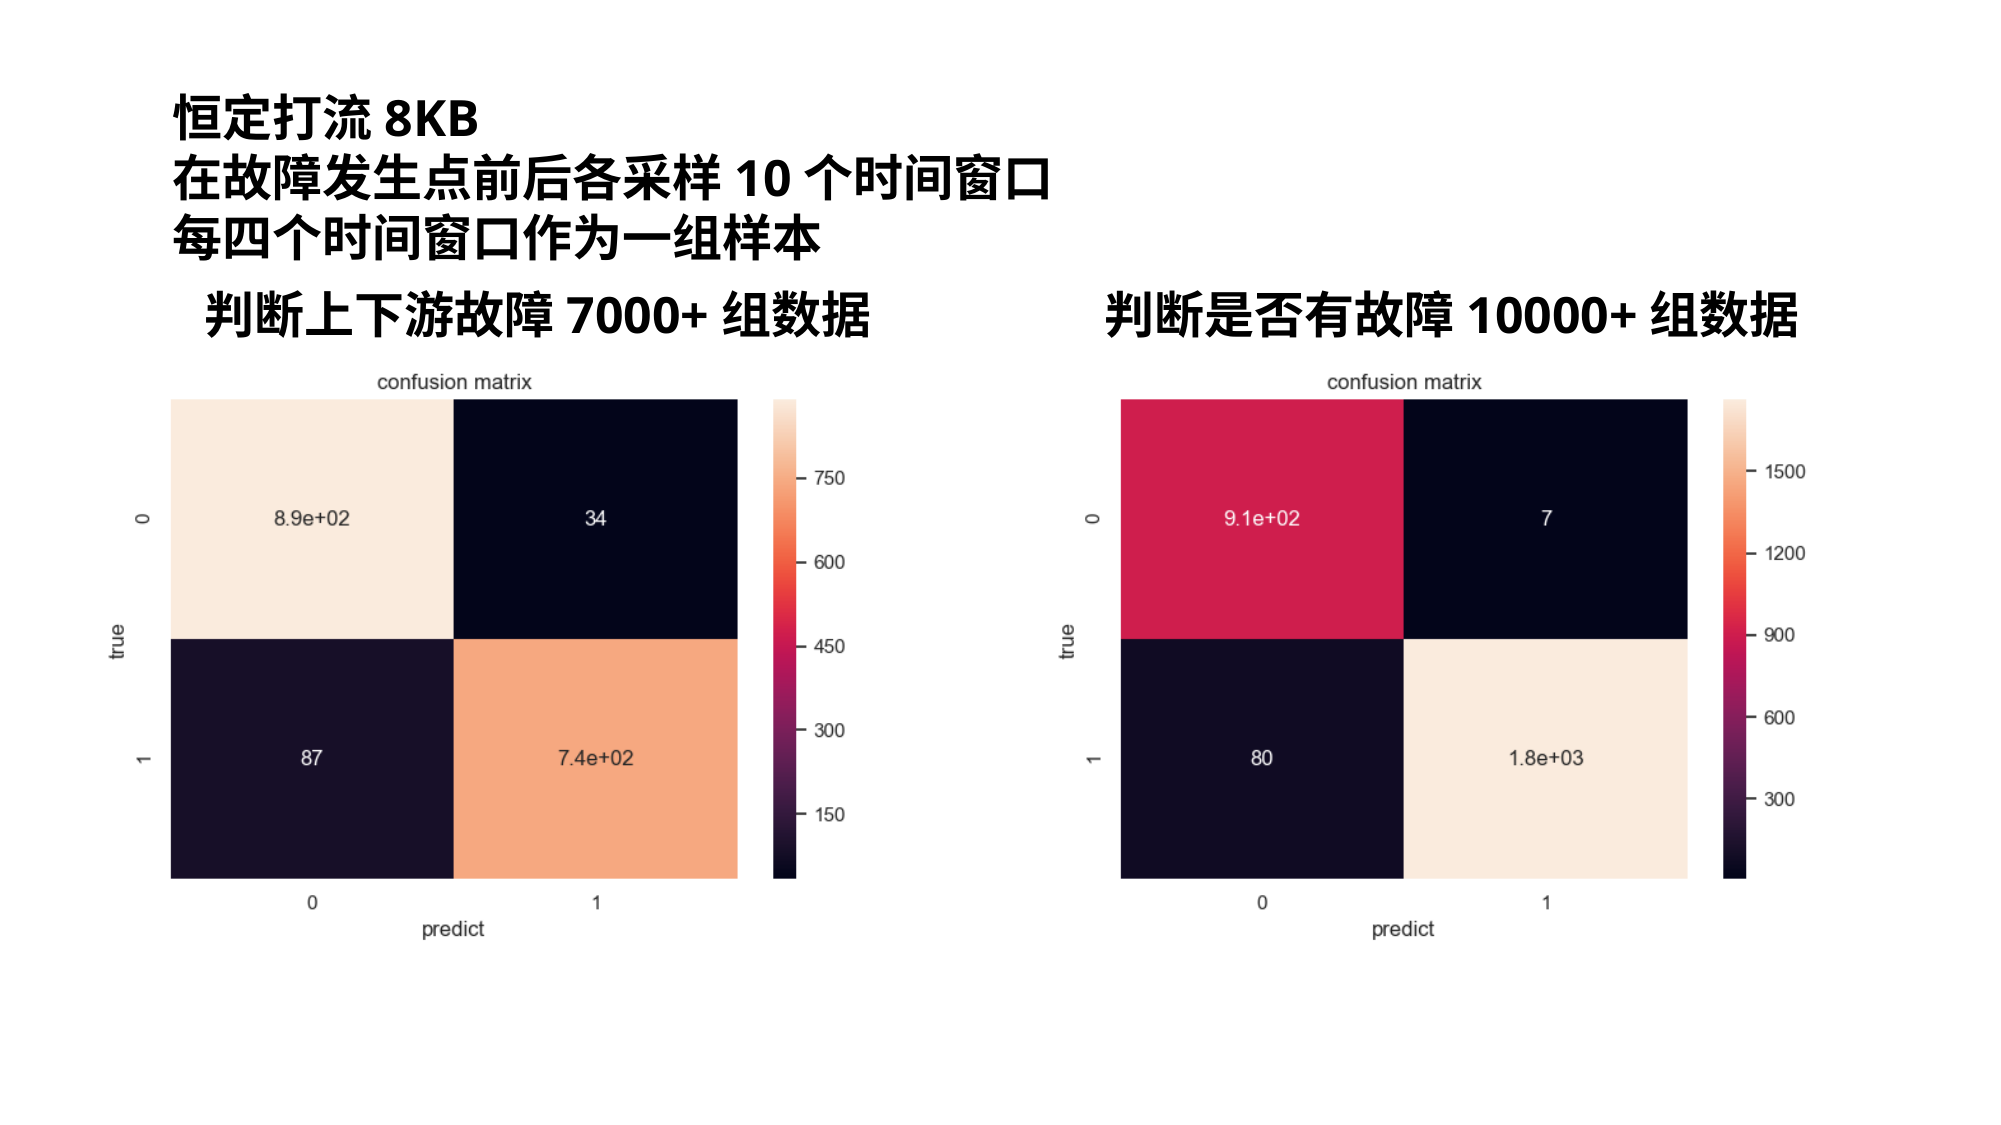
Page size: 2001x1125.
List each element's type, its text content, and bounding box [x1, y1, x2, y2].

text_box 判断上下游故障7000+组数据 判断是否有故障10000+组数据 [189, 275, 1885, 351]
text_box 恒定打流8KB 在故障发生点前后各采样10个时间窗口 每四个时间窗口作为一组样本 [158, 79, 1088, 274]
picture [87, 351, 902, 963]
picture [1037, 351, 1852, 963]
